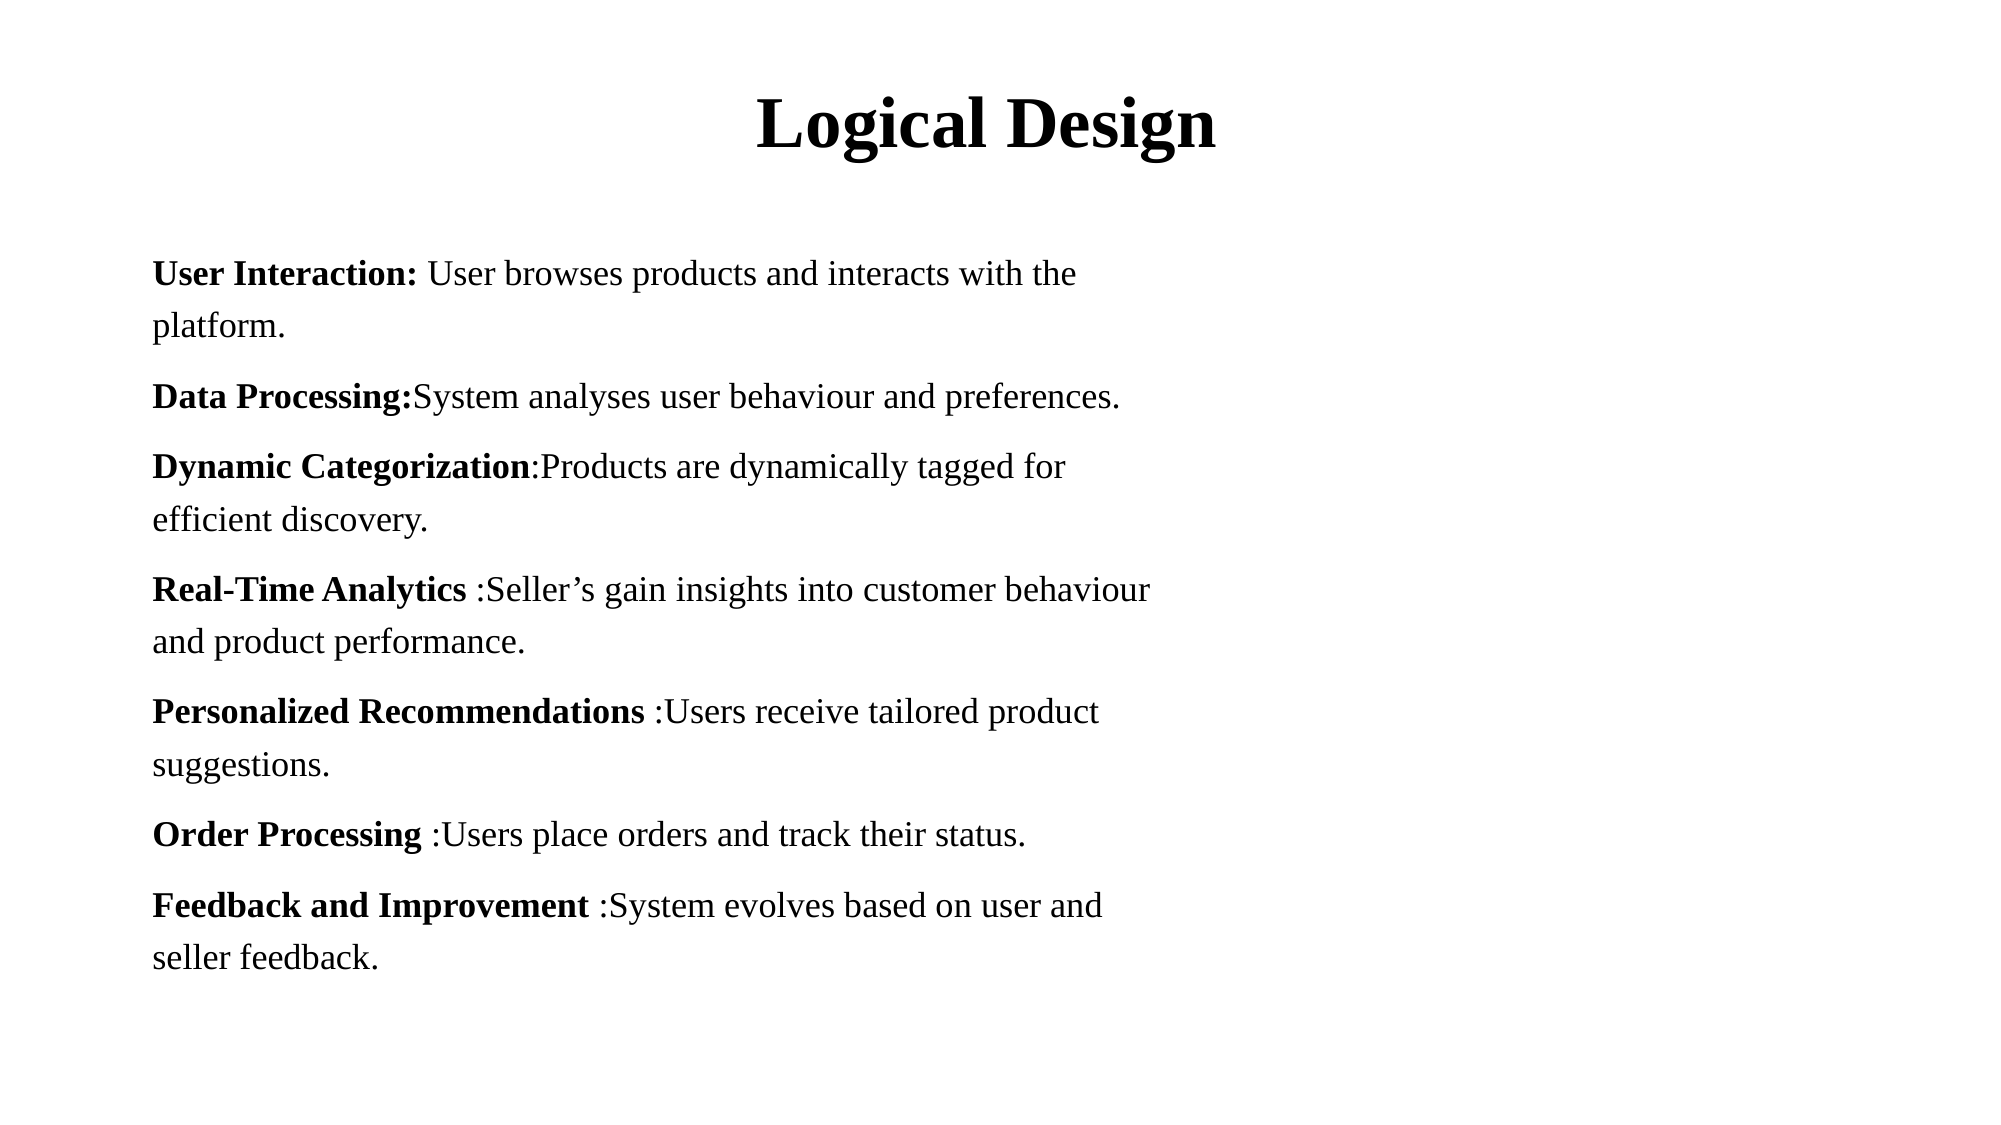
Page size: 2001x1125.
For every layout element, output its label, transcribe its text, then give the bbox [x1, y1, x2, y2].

list User Interaction: User browses products and interacts with the platform. Data Processing:System analyses user behaviour and preferences. Dynamic Categorization:Products are dynamically tagged for efficient discovery. Real-Time Analytics :Seller’s gain insights into customer behaviour and product performance. Personalized Recommendations :Users receive tailored product suggestions. Order Processing :Users place orders and track their status. Feedback and Improvement :System evolves based on user and seller feedback. [137, 233, 1166, 993]
text_box Logical Design [135, 66, 1858, 170]
text_box [975, 537, 1025, 588]
